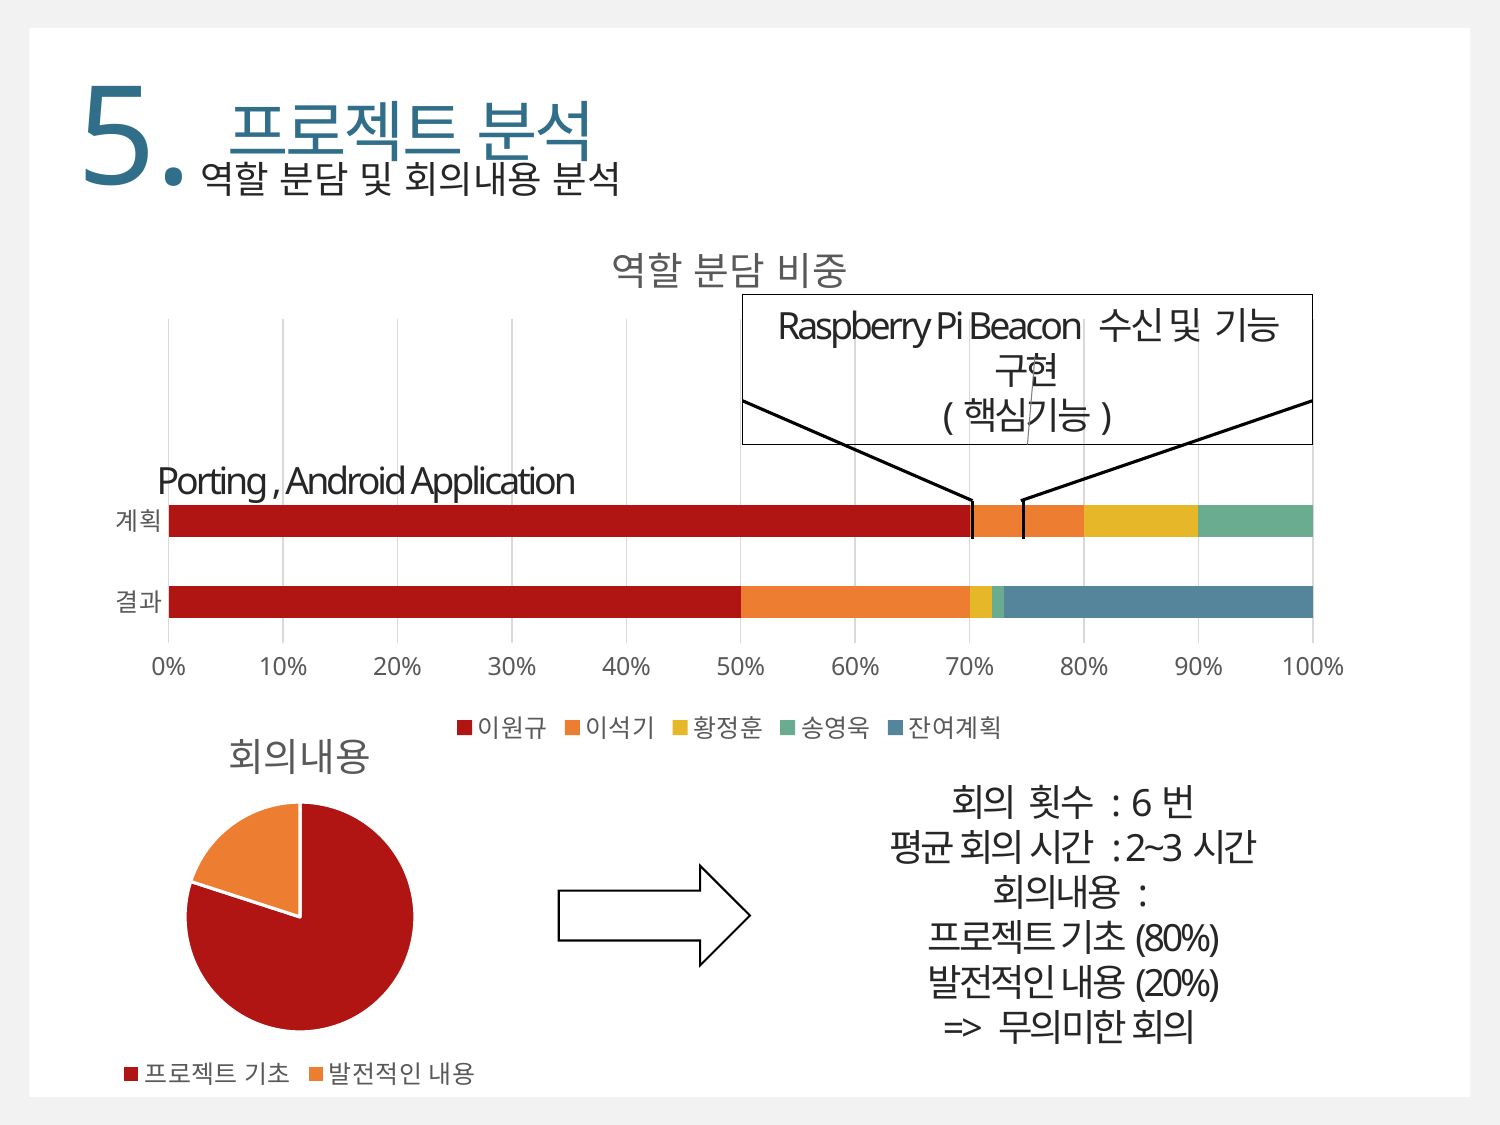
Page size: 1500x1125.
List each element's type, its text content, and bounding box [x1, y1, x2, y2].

text_box 5. [62, 39, 208, 220]
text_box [1027, 355, 1035, 400]
text_box 회의 횟수 : 6번 평균 회의 시간 : 2~3시간 회의내용 : 프로젝트 기초(80%) 발전적인 내용(20%) => 무의미한 회의 [815, 771, 1333, 1056]
text_box [559, 863, 752, 968]
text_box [1020, 400, 1313, 501]
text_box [742, 400, 973, 501]
text_box 역할 분담 및 회의내용 분석 [185, 148, 637, 208]
text_box 프로젝트 분석 [212, 82, 612, 148]
chart [41, 209, 1370, 1098]
